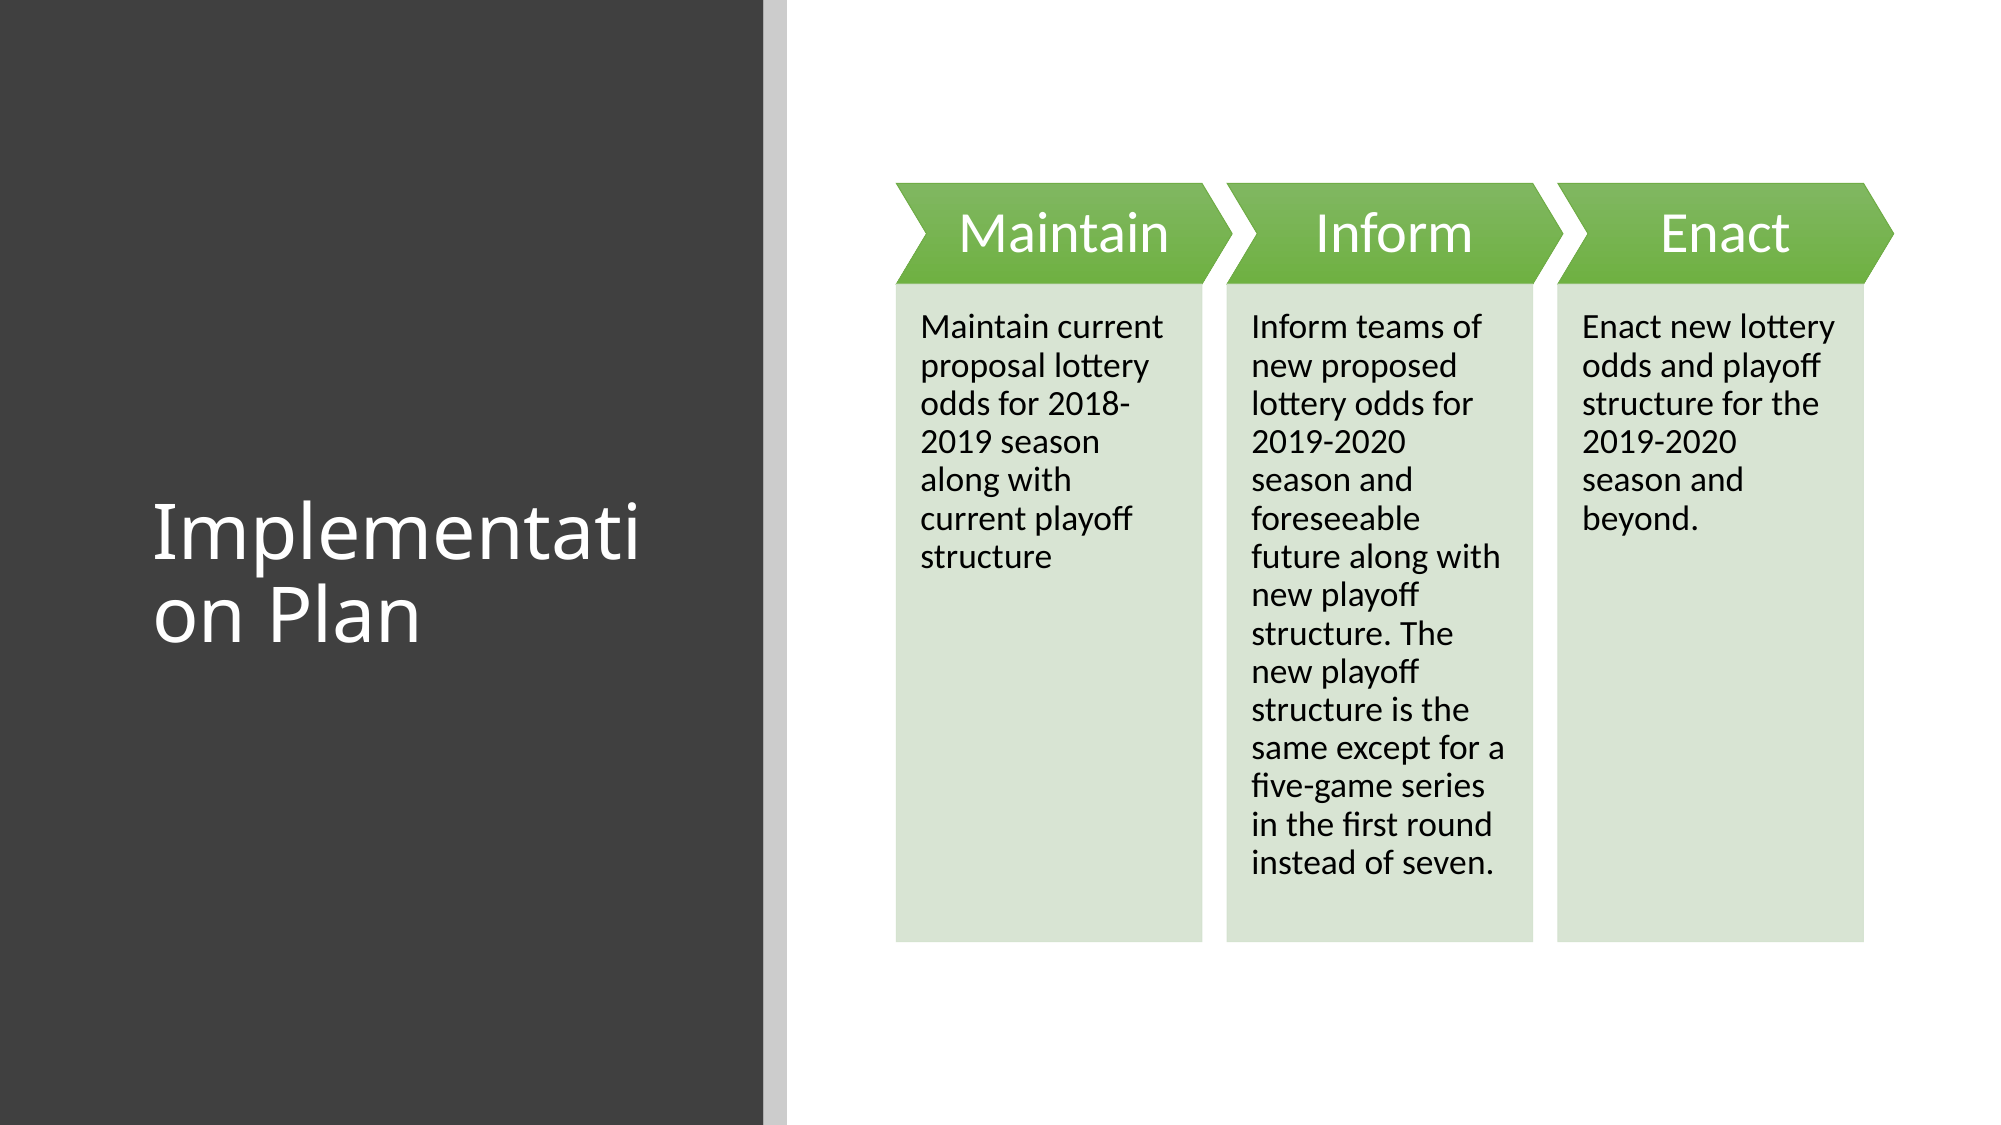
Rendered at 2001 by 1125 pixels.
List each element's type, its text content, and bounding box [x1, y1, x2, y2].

text_box [762, 0, 788, 1125]
text_box [0, 0, 762, 1125]
title Implementation Plan [137, 133, 685, 1020]
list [895, 105, 1895, 1020]
